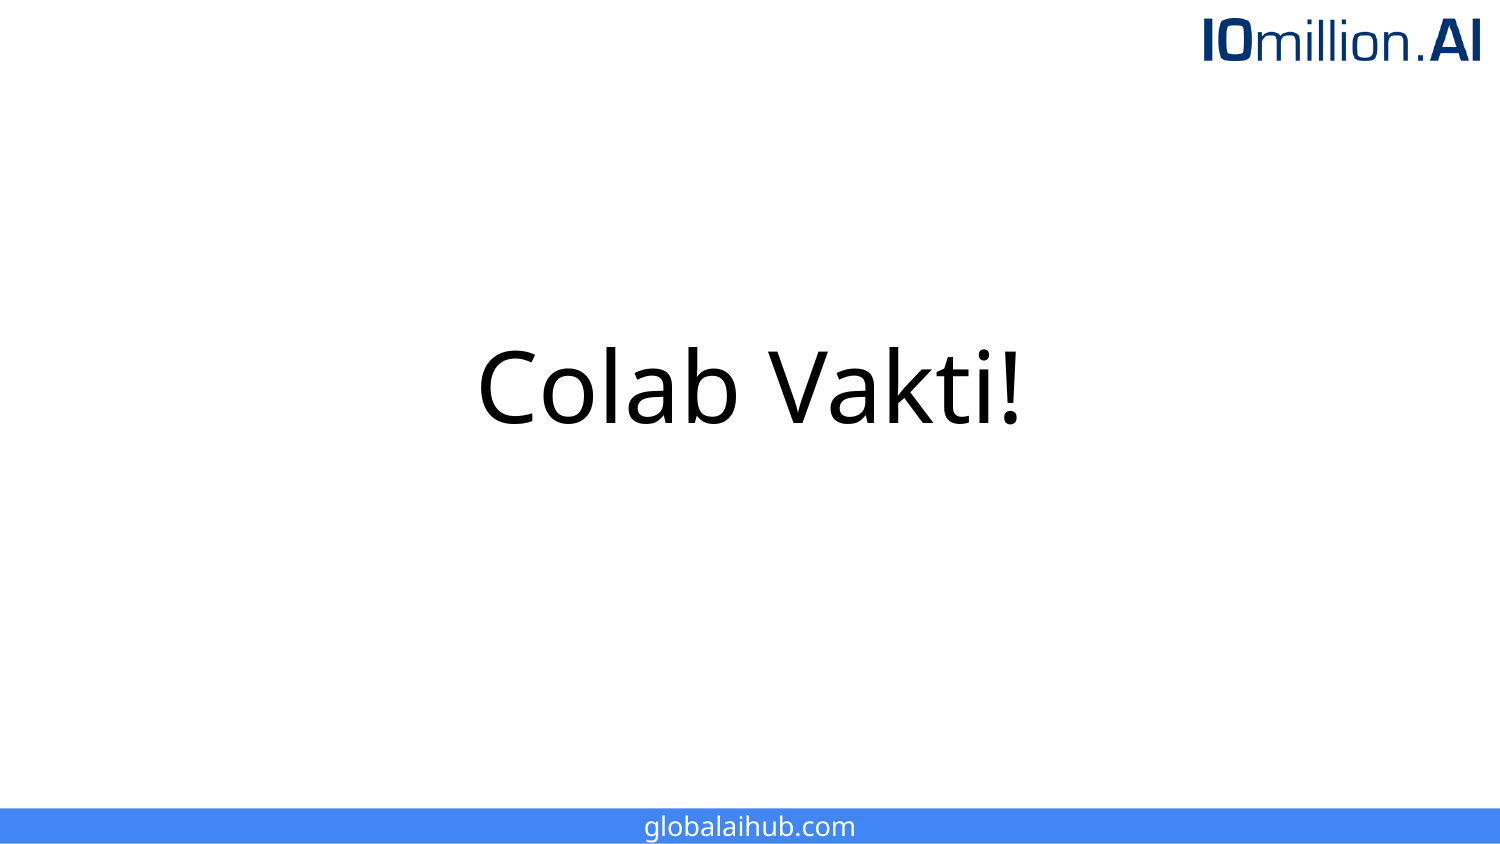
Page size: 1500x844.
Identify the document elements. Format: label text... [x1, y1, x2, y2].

picture [1204, 18, 1480, 61]
title Colab Vakti! [51, 122, 1449, 459]
